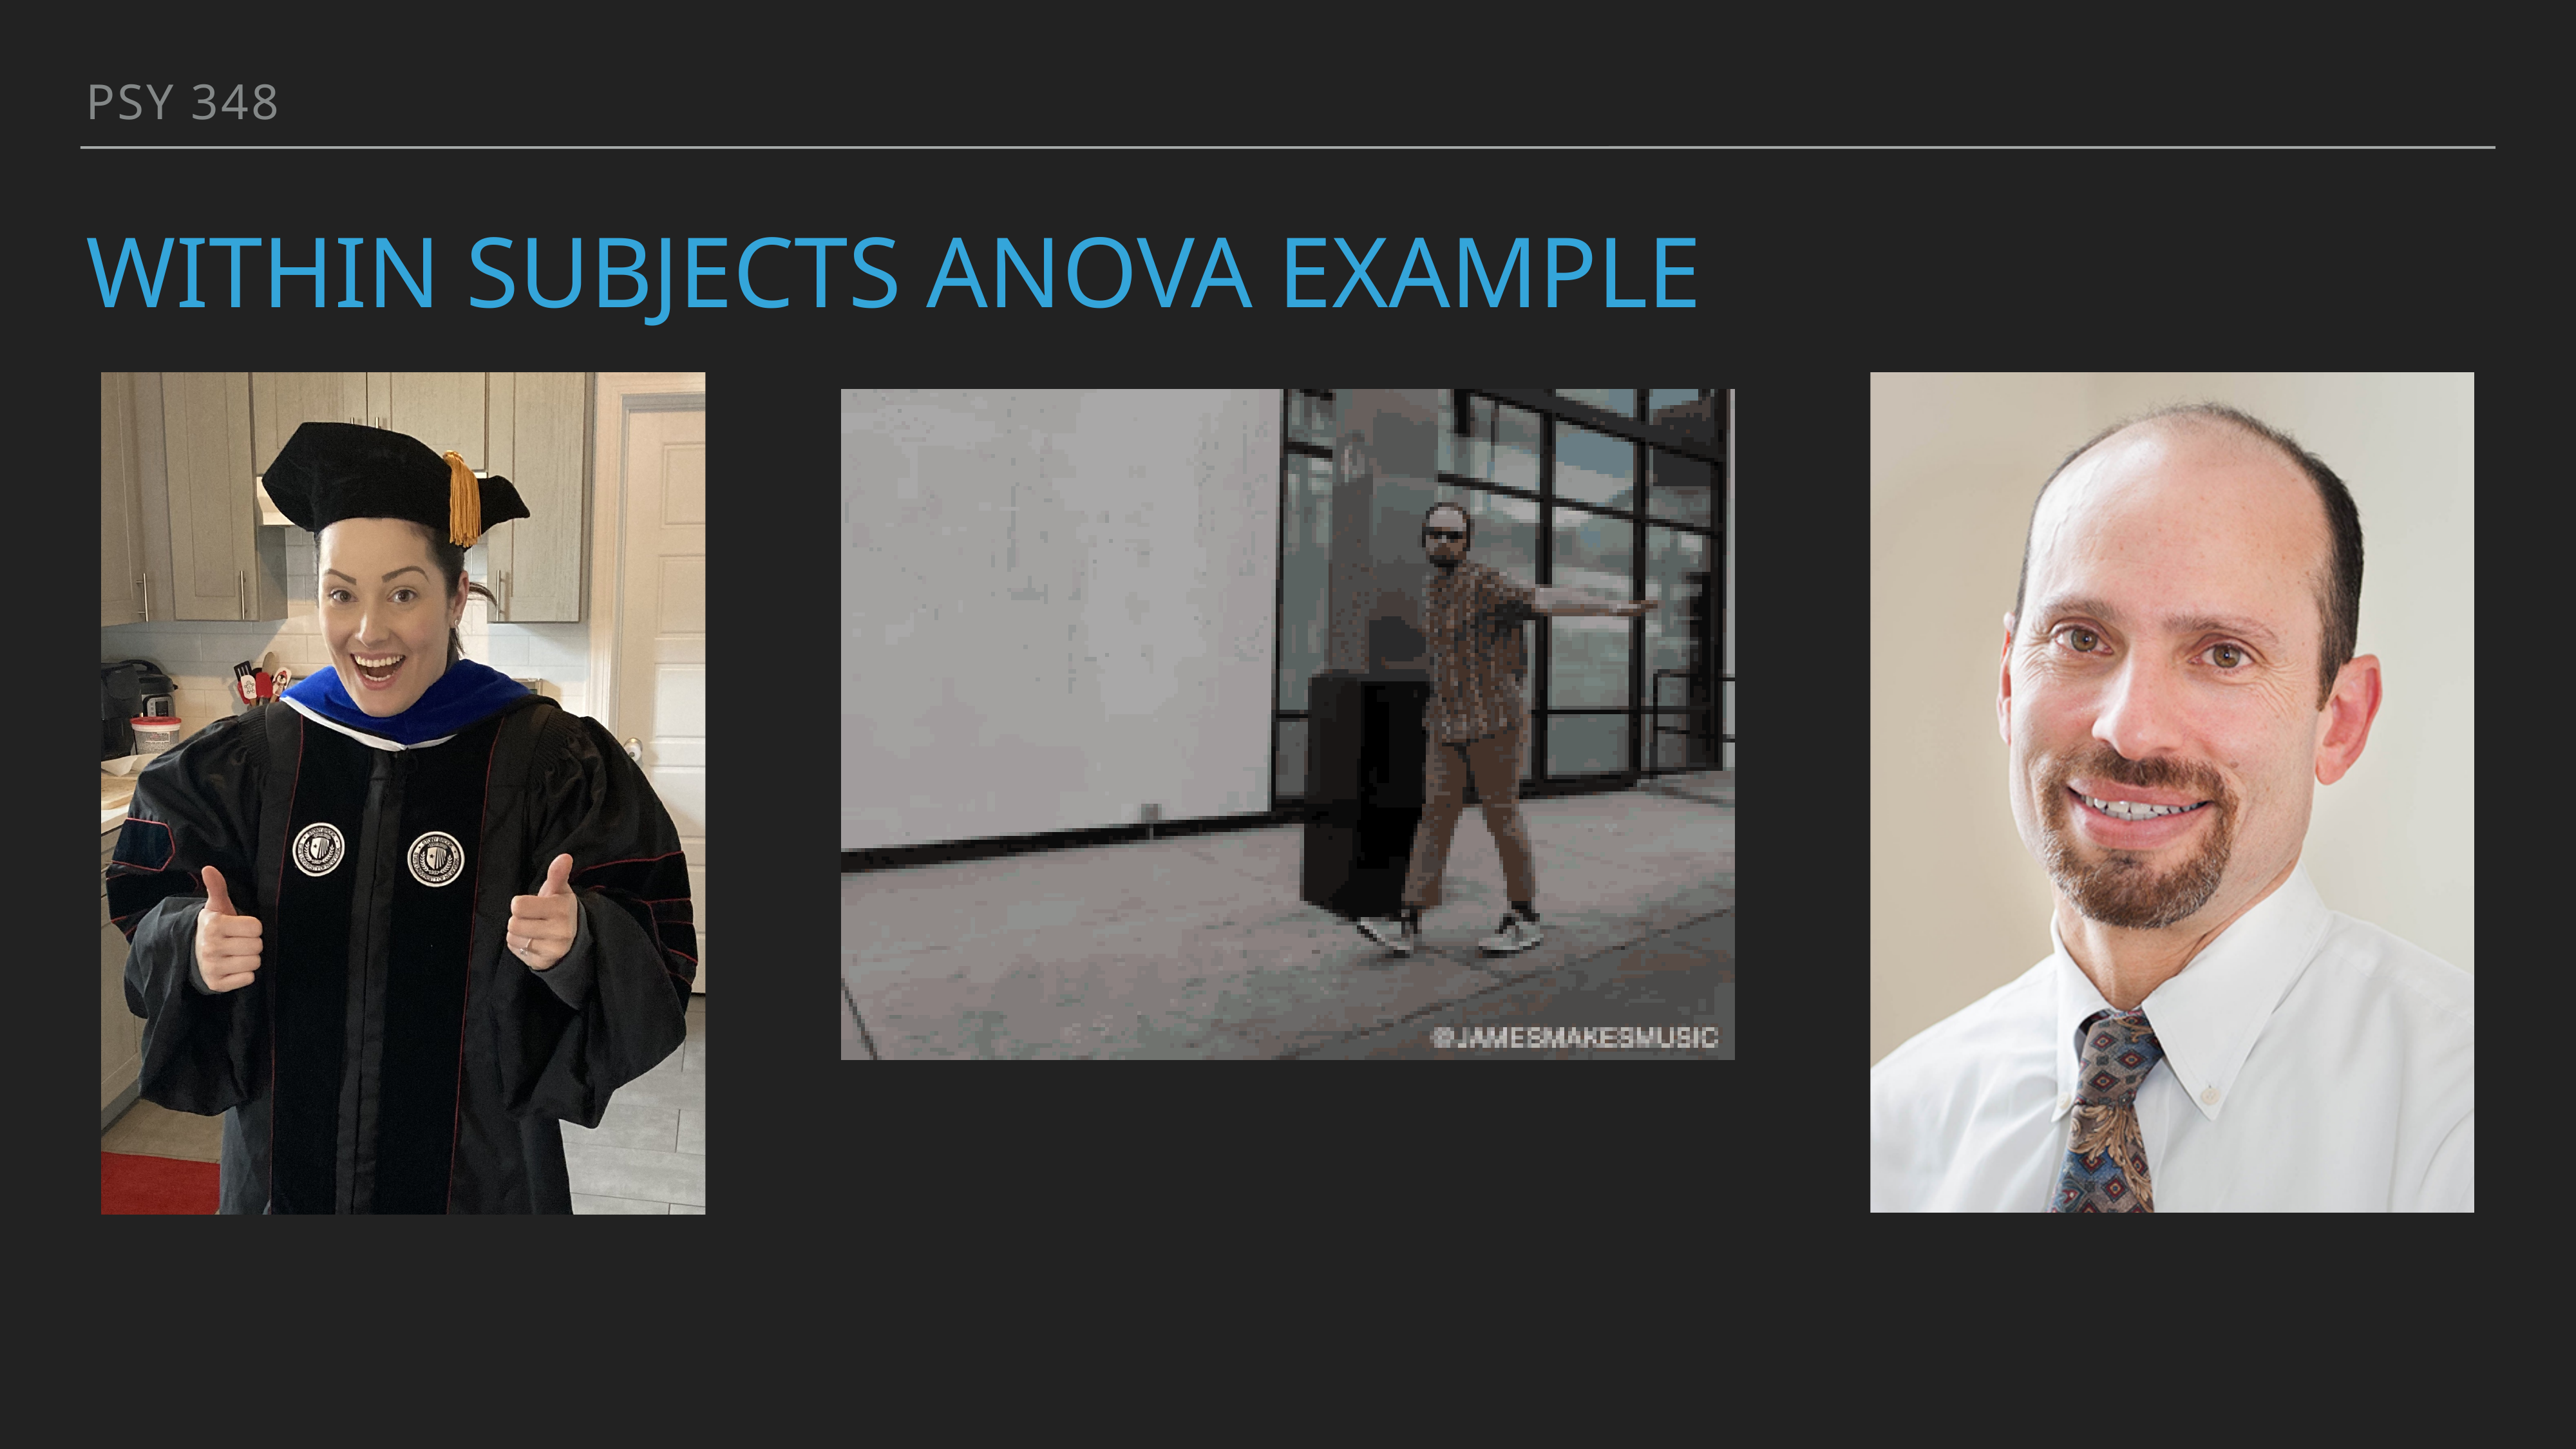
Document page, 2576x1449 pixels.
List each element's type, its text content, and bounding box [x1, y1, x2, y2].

picture [841, 389, 1735, 1060]
picture [1870, 372, 2475, 1213]
list PSY 348 [80, 66, 2295, 135]
title WITHIN subjects ANOVA Example [80, 227, 2496, 336]
picture [100, 372, 706, 1215]
